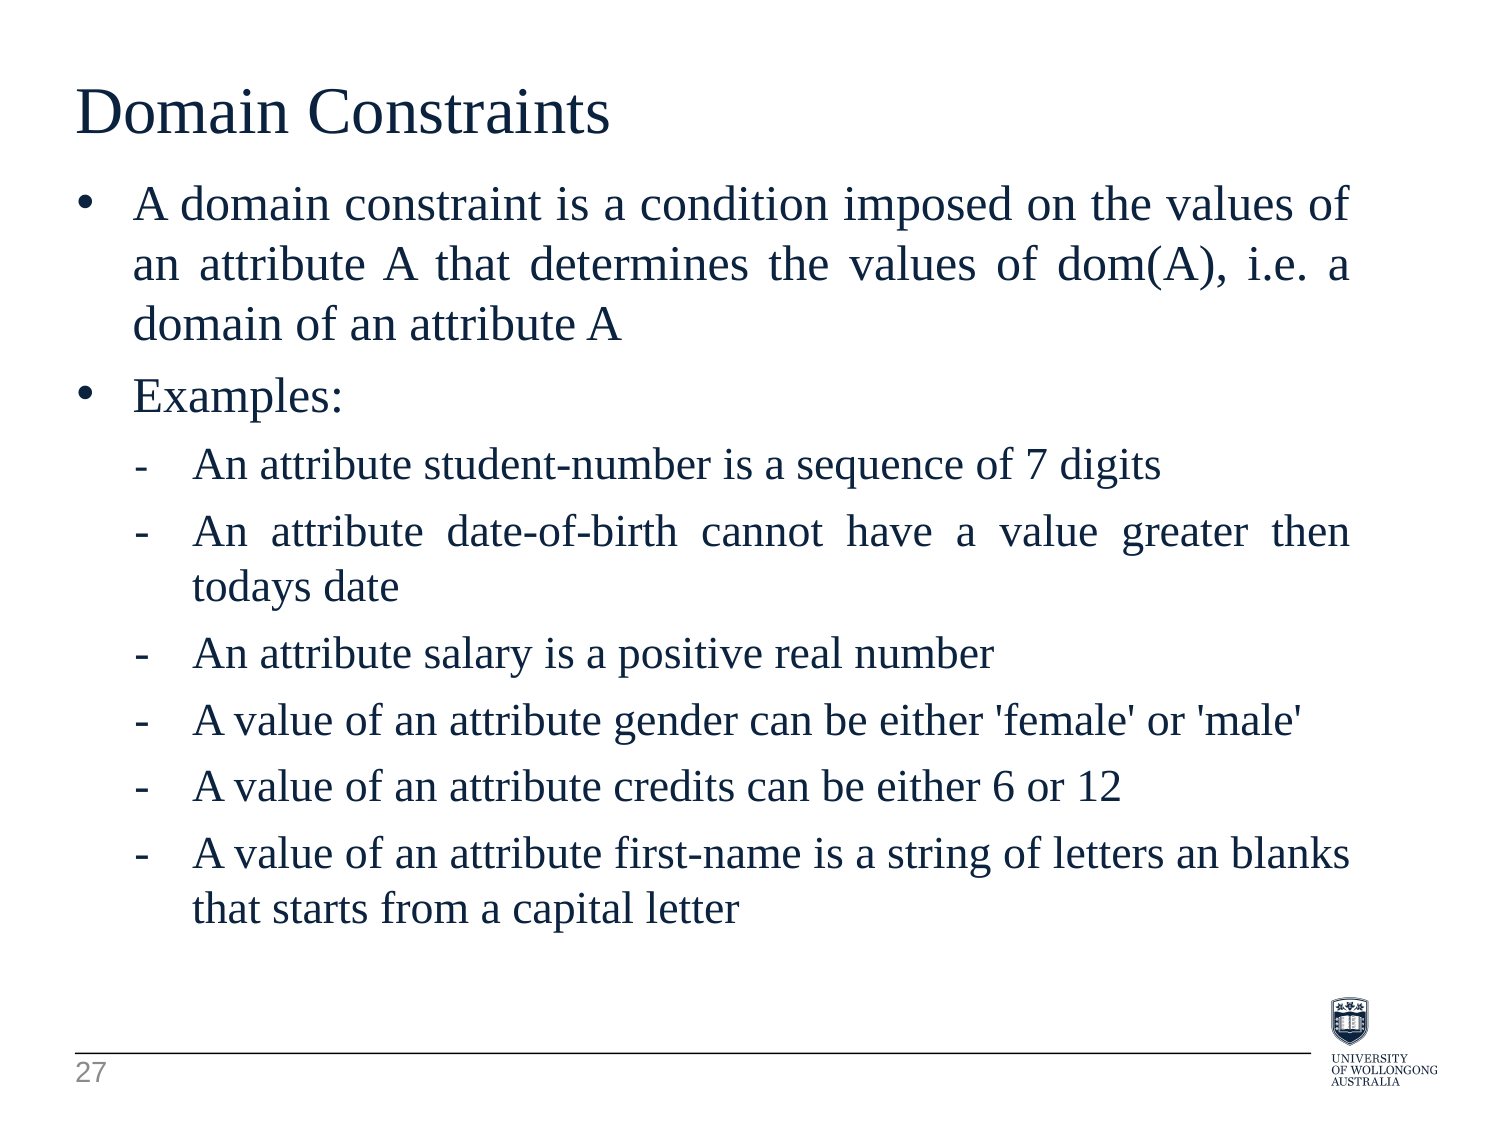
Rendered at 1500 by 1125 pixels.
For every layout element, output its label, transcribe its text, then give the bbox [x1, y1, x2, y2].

text_box [74, 1059, 135, 1091]
text_box A domain constraint is a condition imposed on the values of an attribute A that determines the values of dom(A), i.e. a domain of an attribute A Examples: - An attribute student-number is a sequence of 7 digits - An attribute date-of-birth cannot have a value greater then todays date - An attribute salary is a positive real number - A value of an attribute gender can be either 'female' or 'male' - A value of an attribute credits can be either 6 or 12 - A value of an attribute first-name is a string of letters an blanks that starts from a capital letter [74, 170, 1367, 244]
text_box Domain Constraints [75, 67, 1412, 206]
